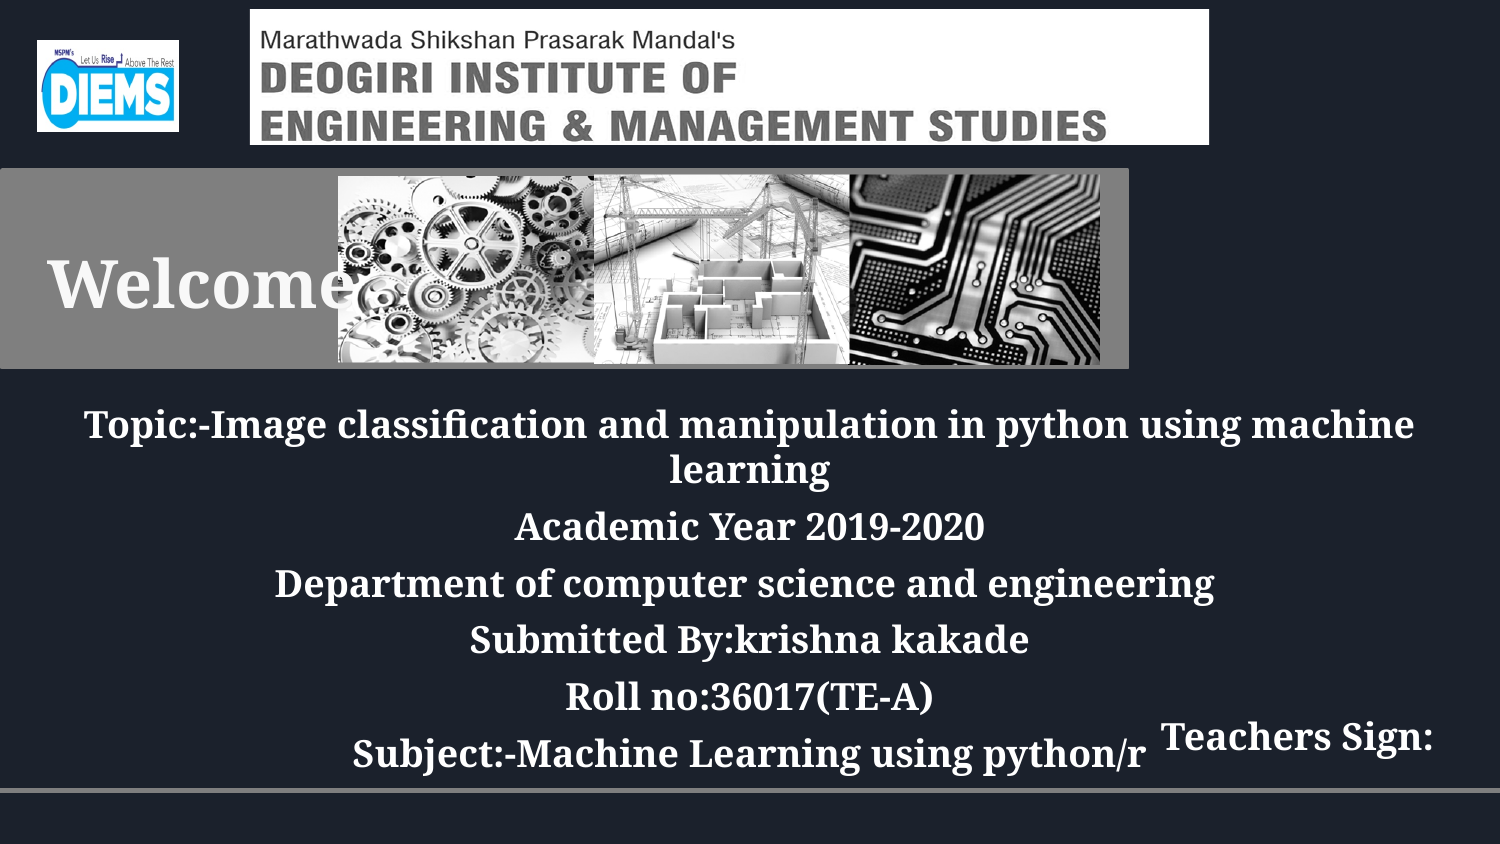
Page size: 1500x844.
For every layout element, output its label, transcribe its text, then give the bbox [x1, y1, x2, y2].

text_box Topic:-Image classification and manipulation in python using machine learning Academic Year 2019-2020 Department of computer science and engineering Submitted By:krishna kakade Roll no:36017(TE-A) Subject:-Machine Learning using python/r [64, 393, 1436, 754]
text_box Welcome [32, 234, 450, 310]
picture [37, 40, 179, 132]
text_box Teachers Sign: [1124, 705, 1471, 781]
picture [0, 168, 1129, 369]
picture [249, 9, 1210, 145]
